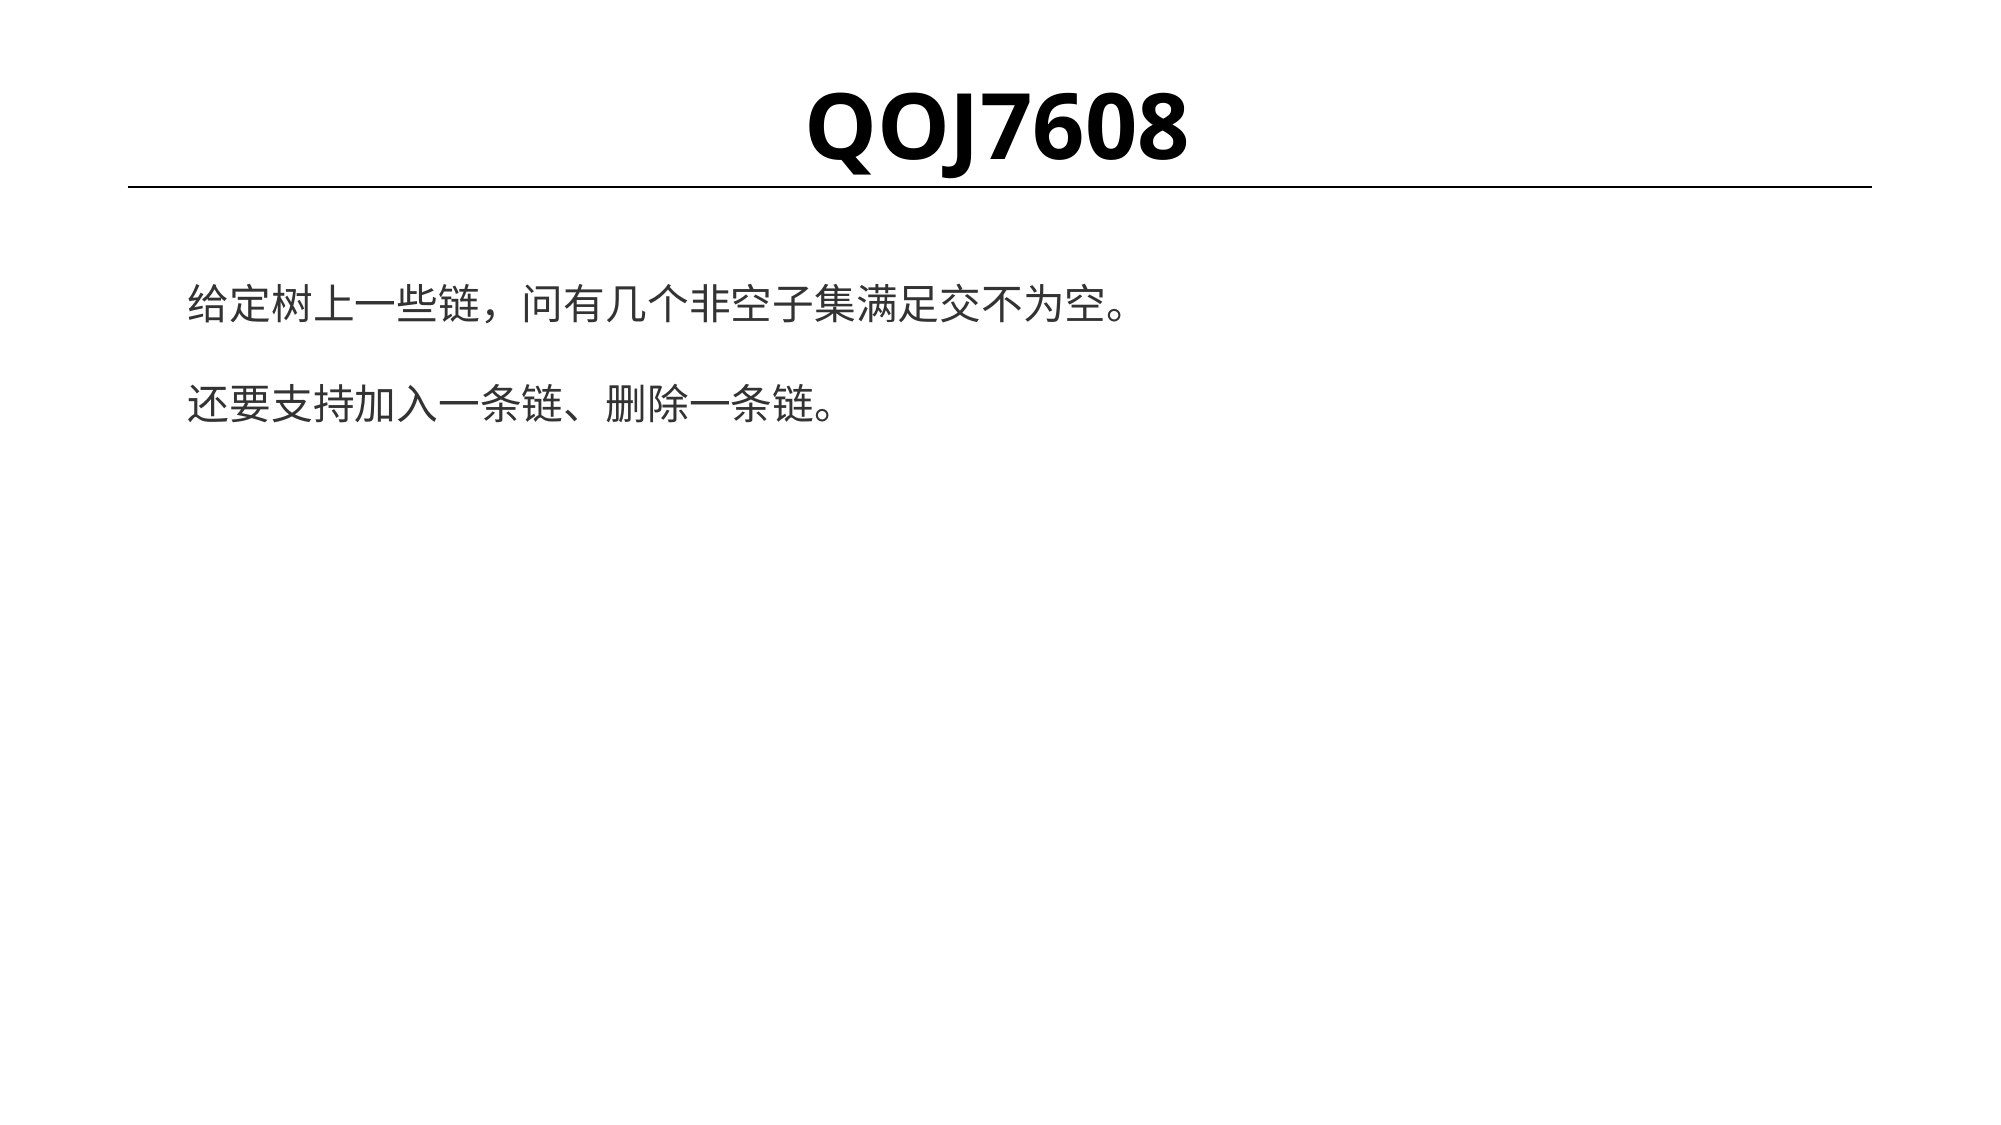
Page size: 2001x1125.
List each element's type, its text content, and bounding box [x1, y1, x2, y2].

title QOJ7608 [122, 35, 1873, 188]
